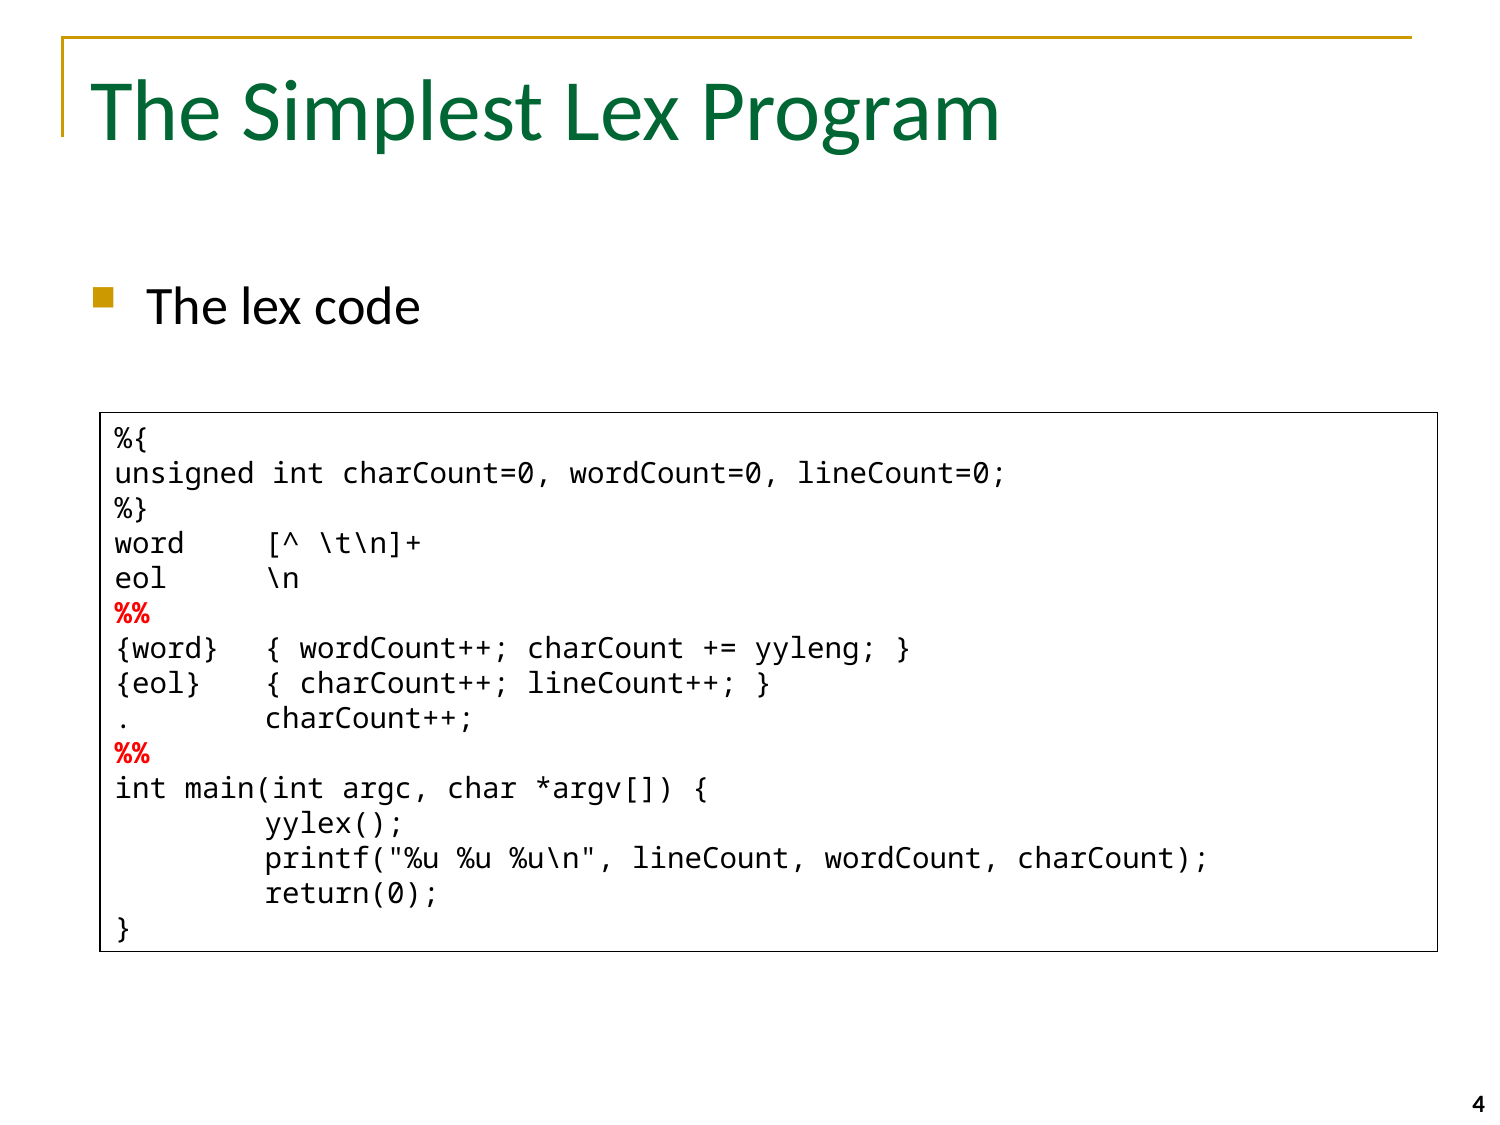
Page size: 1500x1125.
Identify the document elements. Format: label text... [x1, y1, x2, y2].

list The lex code [75, 262, 1425, 363]
text_box %{ unsigned int charCount=0, wordCount=0, lineCount=0; %} word [^ \t\n]+ eol \n %% {word} { wordCount++; charCount += yyleng; } {eol} { charCount++; lineCount++; } . charCount++; %% int main(int argc, char *argv[]) { yylex(); printf("%u %u %u\n", lineCount, wordCount, charCount); return(0); } [99, 412, 1438, 952]
title The Simplest Lex Program [75, 45, 1425, 233]
slide_number 4 [1149, 1050, 1500, 1125]
